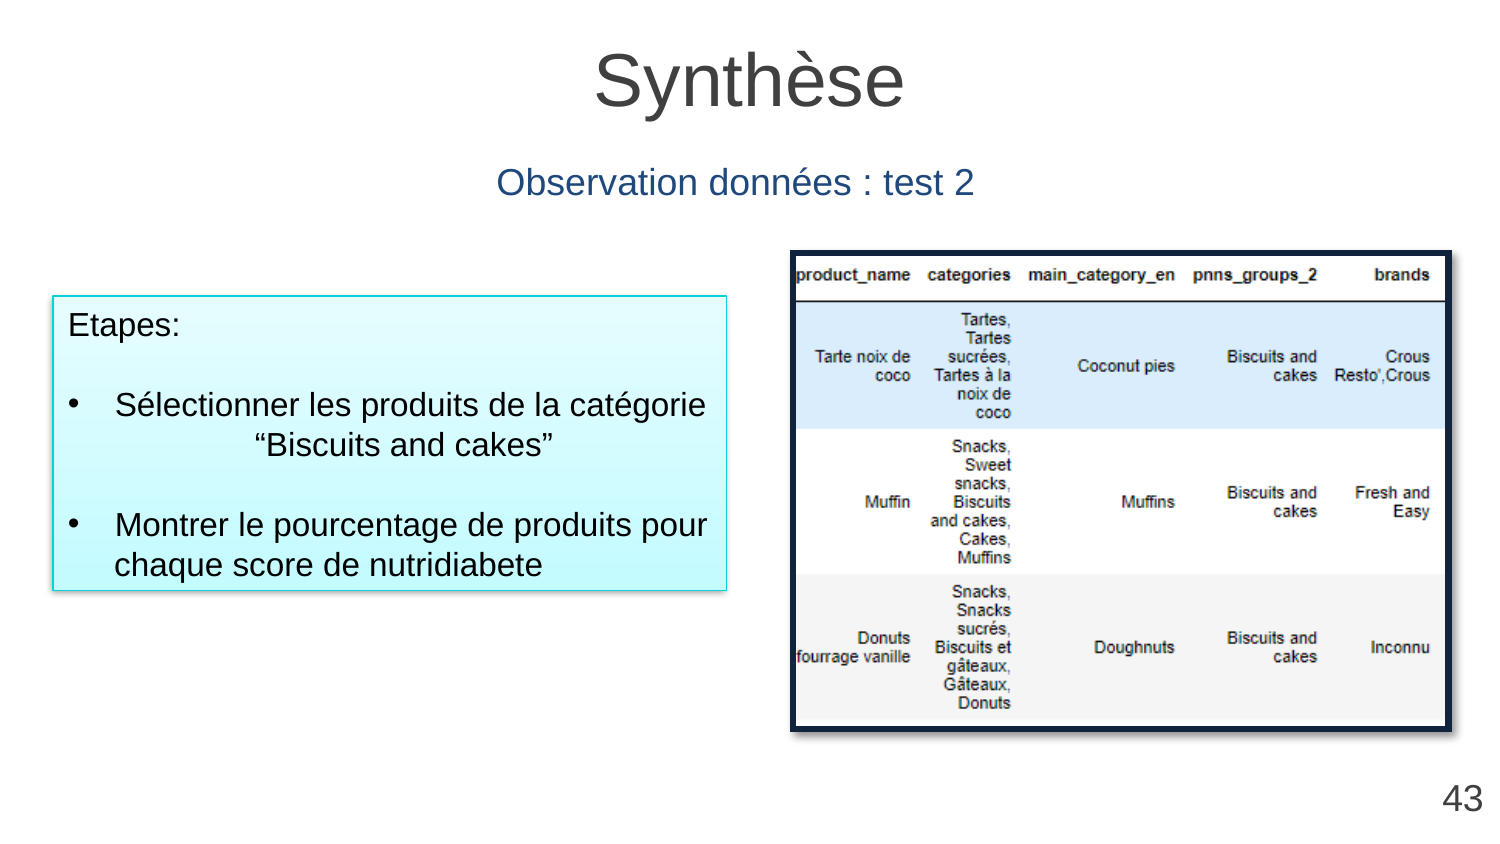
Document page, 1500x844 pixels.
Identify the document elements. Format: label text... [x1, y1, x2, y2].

text_box 43 [1416, 766, 1500, 826]
picture [795, 256, 1446, 726]
list Synthèse [0, 29, 1500, 125]
text_box Etapes: Sélectionner les produits de la catégorie “Biscuits and cakes” Montrer le pourcentage de produits pour chaque score de nutridiabete [52, 295, 727, 591]
text_box Observation données : test 2 [76, 150, 1483, 210]
